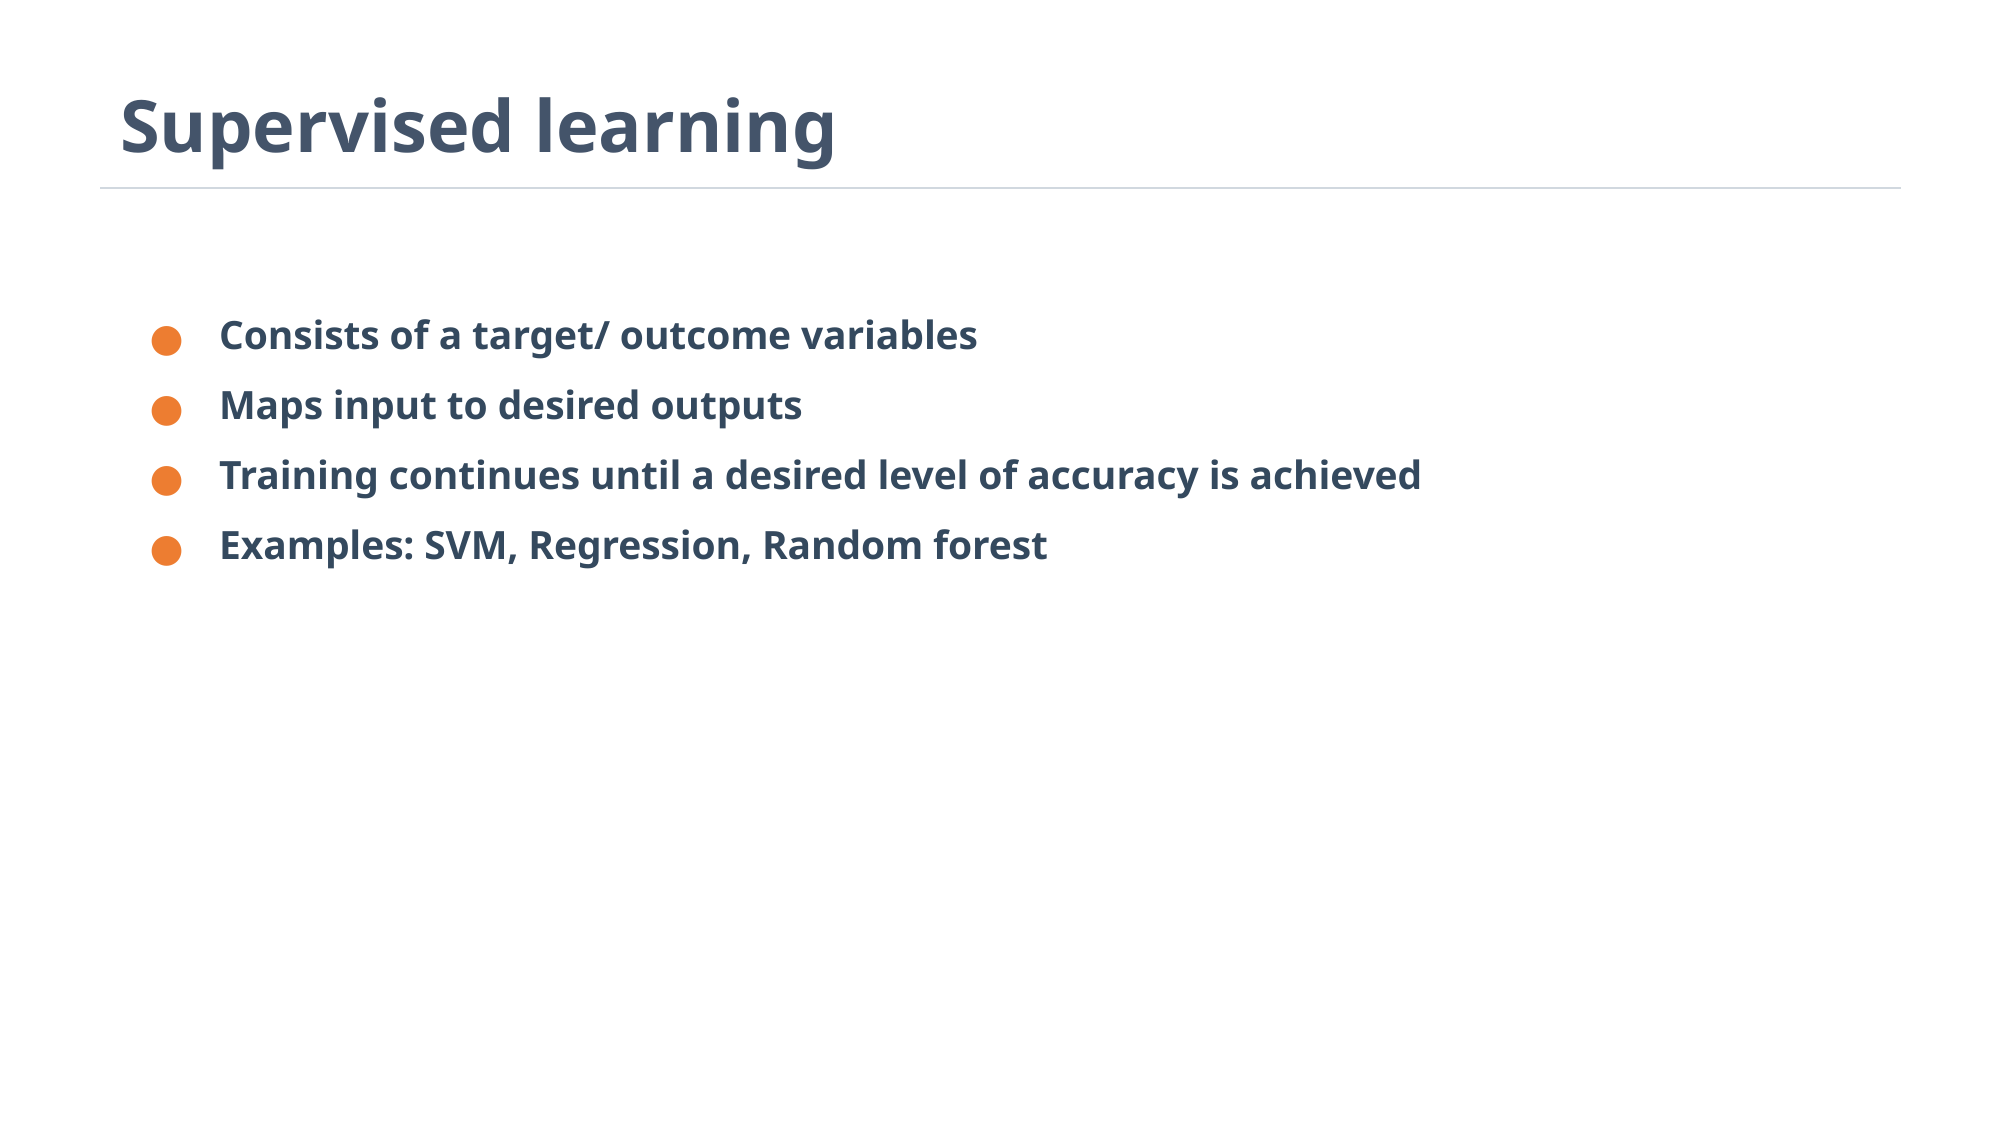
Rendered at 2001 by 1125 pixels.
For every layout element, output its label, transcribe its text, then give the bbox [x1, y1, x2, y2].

title Supervised learning [99, 45, 1900, 189]
list Consists of a target/ outcome variables Maps input to desired outputs Training continues until a desired level of accuracy is achieved Examples: SVM, Regression, Random forest [99, 267, 1900, 978]
